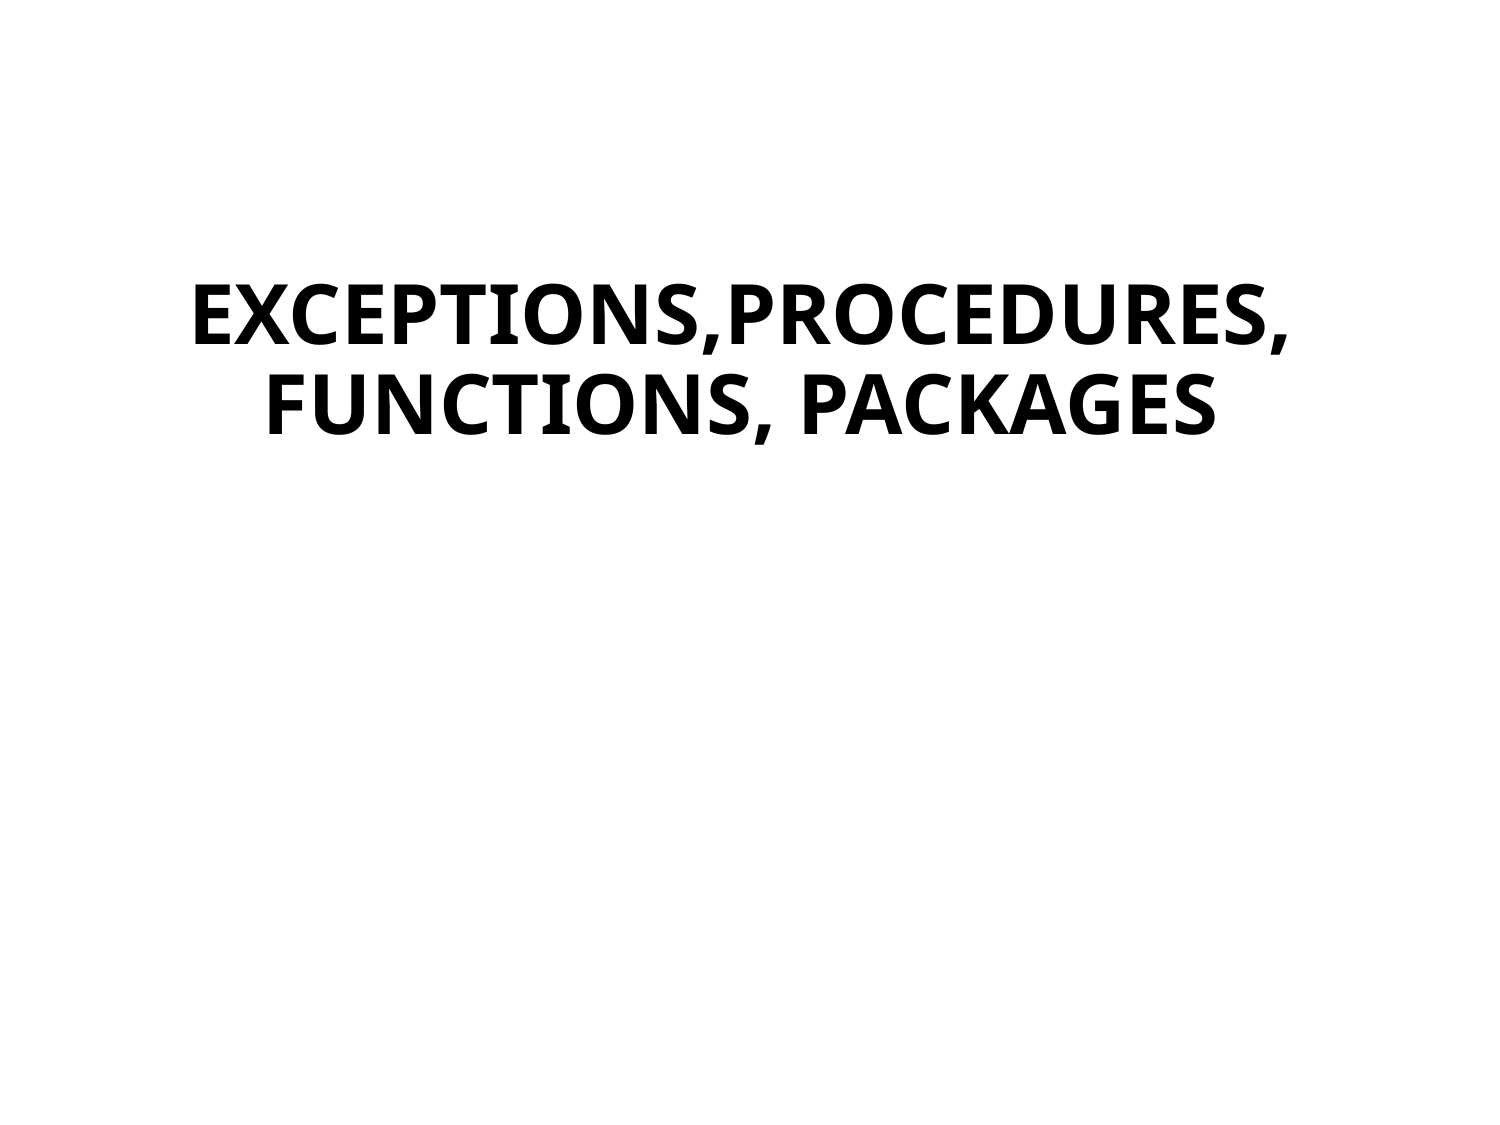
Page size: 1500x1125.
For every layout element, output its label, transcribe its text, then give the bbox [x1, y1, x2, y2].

title EXCEPTIONS,PROCEDURES, FUNCTIONS, PACKAGES [103, 275, 1379, 550]
